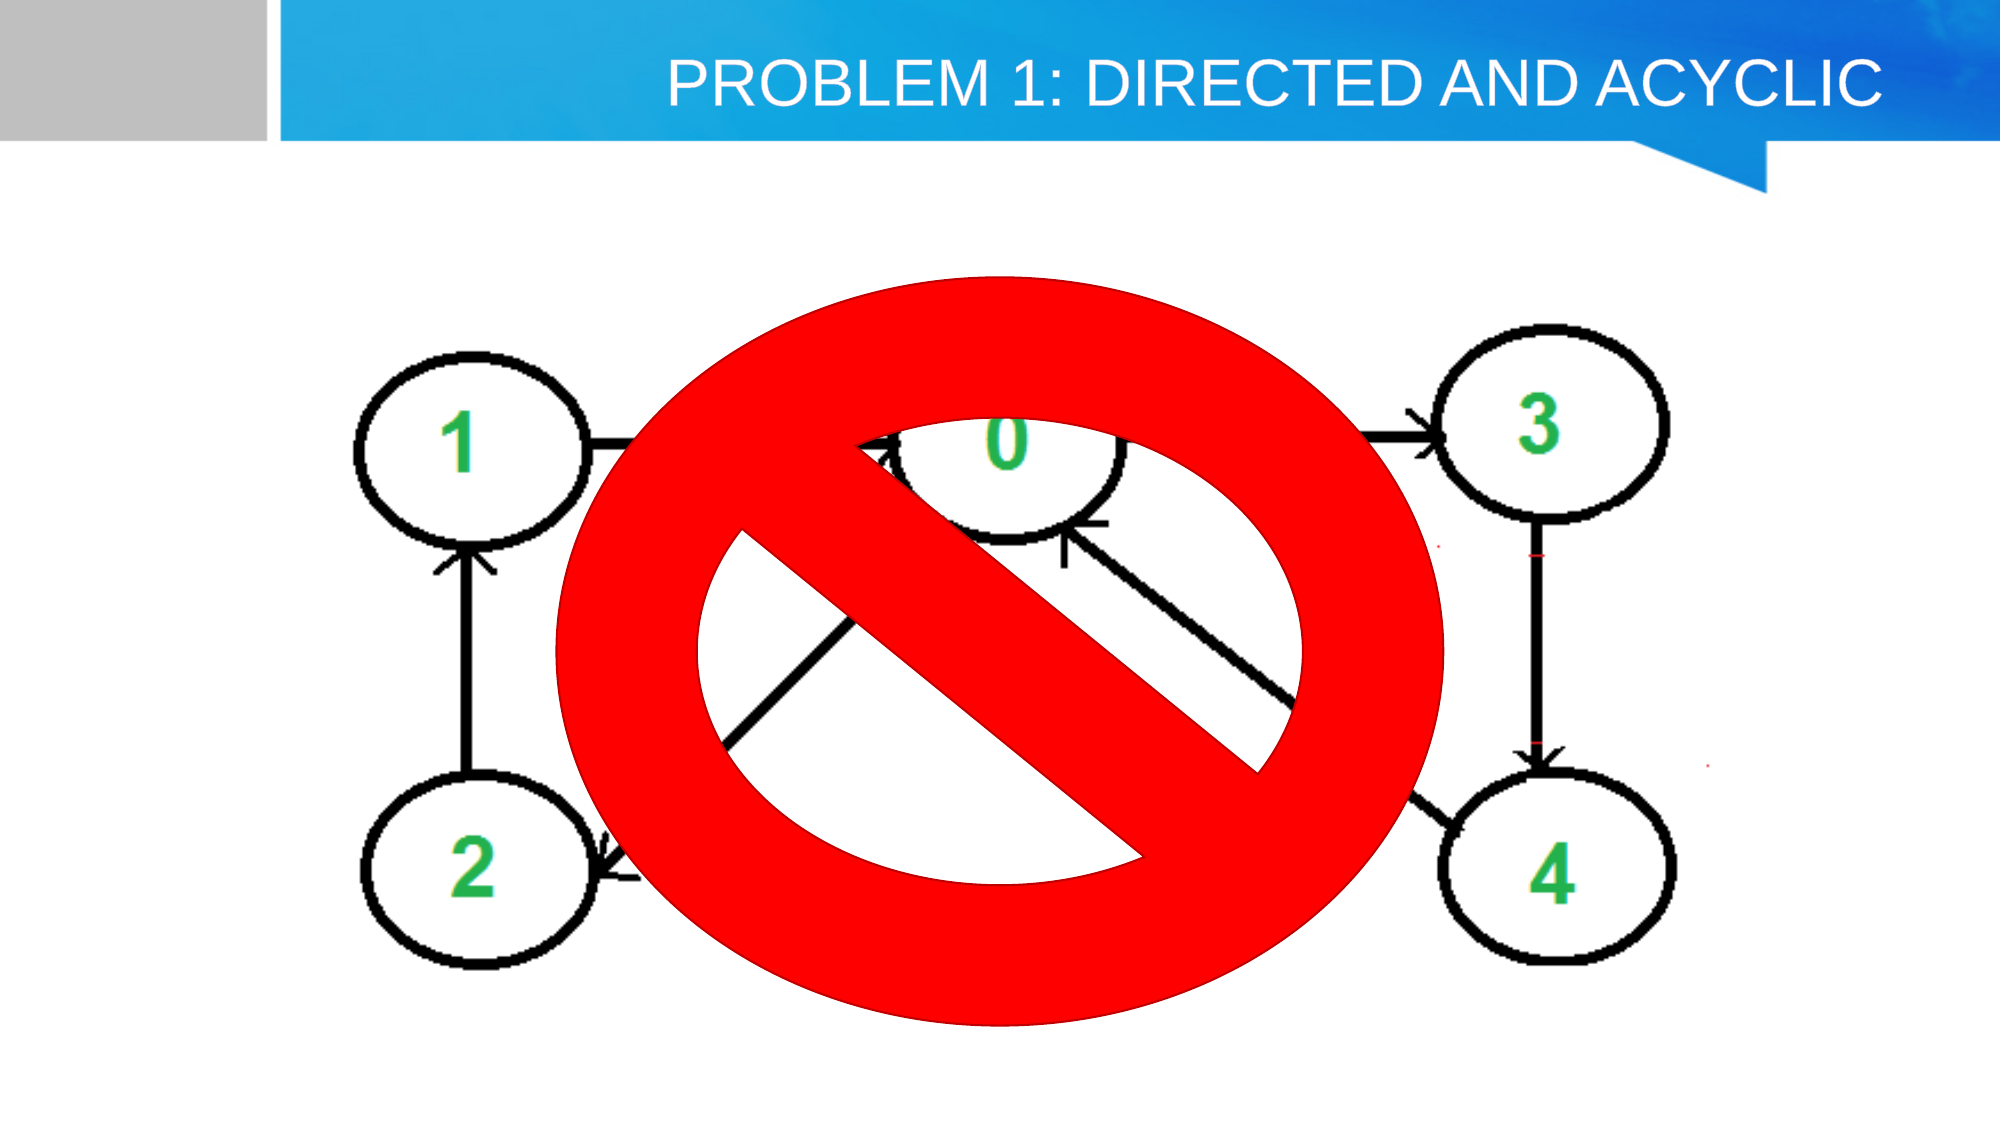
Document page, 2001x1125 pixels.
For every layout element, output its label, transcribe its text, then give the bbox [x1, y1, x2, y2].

title PROBLEM 1: DIRECTED AND ACYCLIC [99, 30, 1901, 127]
text_box [832, 276, 1168, 304]
picture [0, 0, 2000, 1125]
